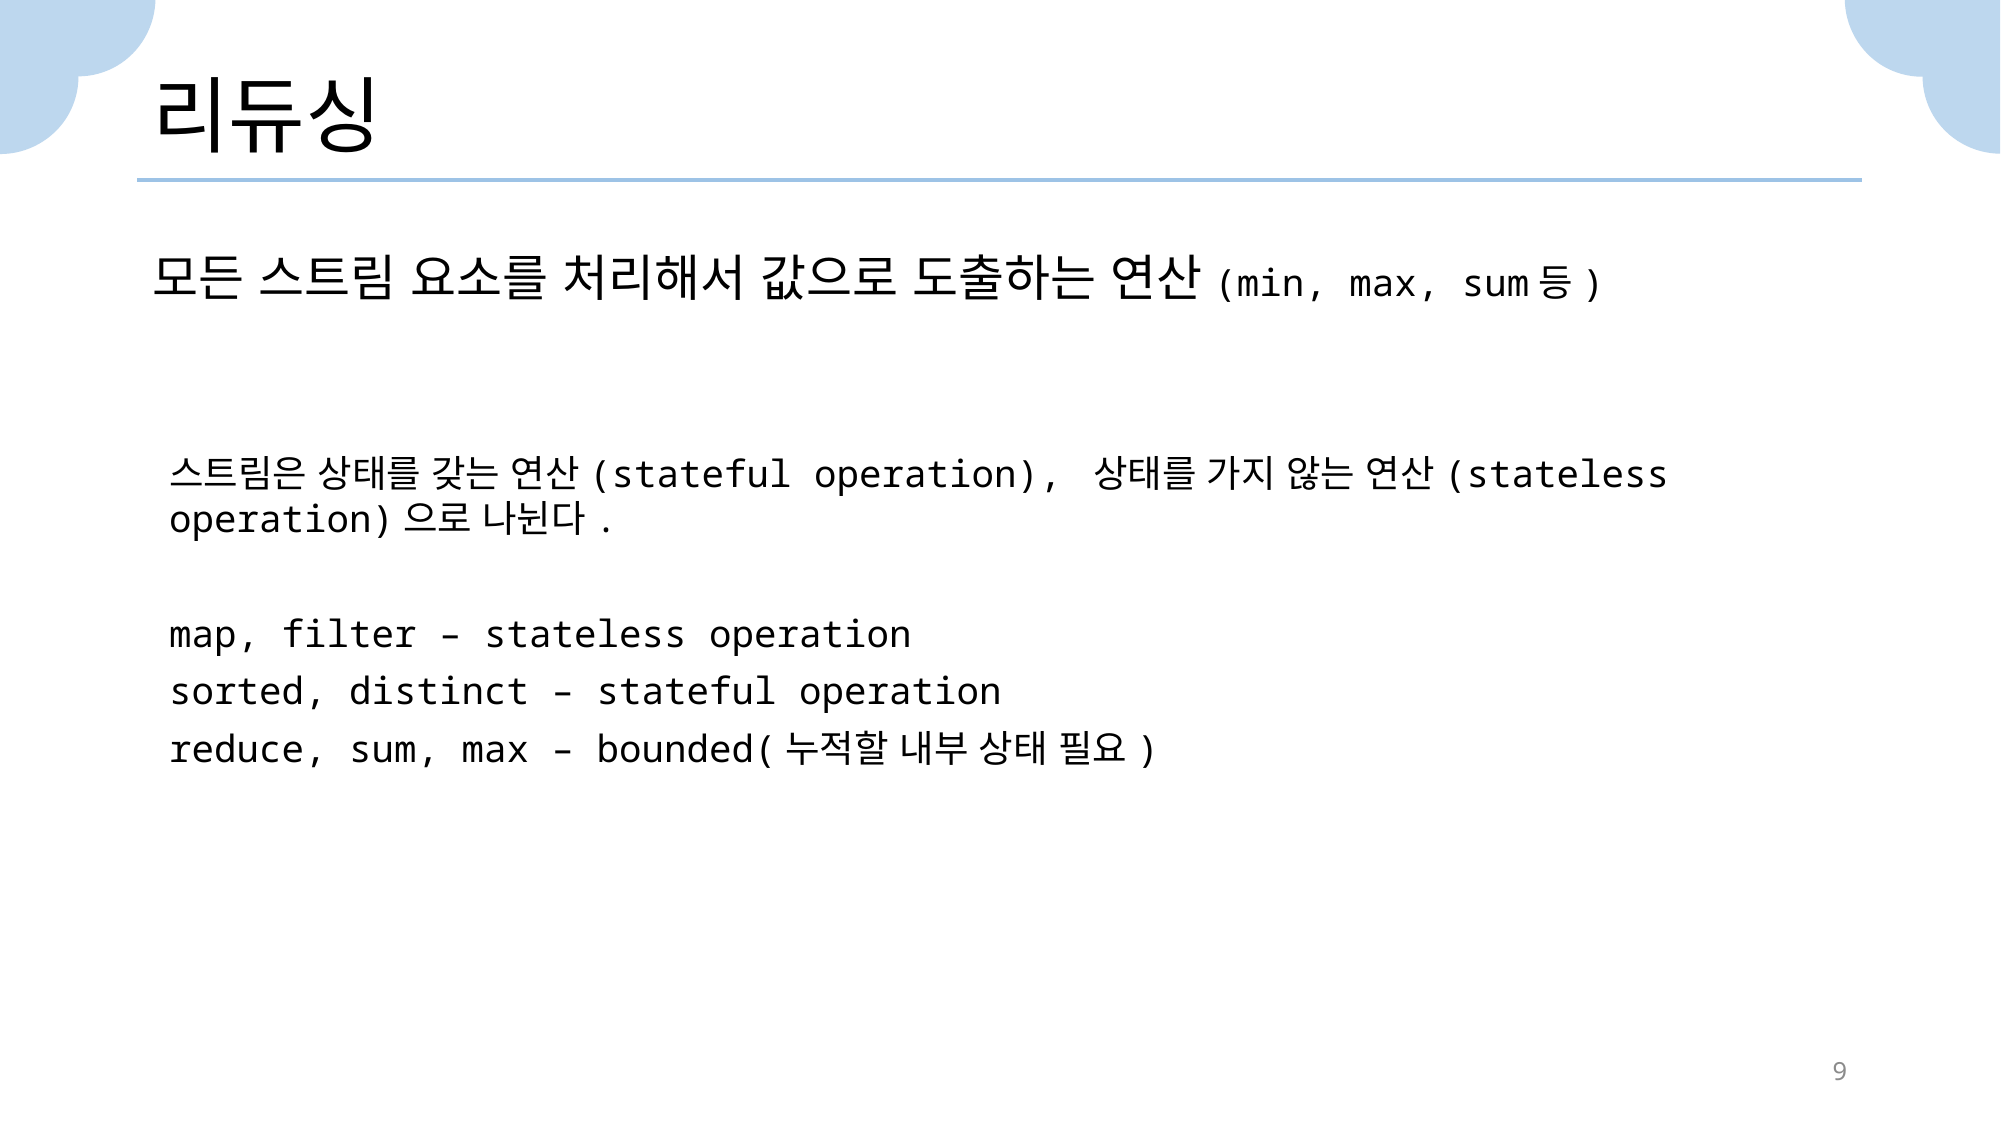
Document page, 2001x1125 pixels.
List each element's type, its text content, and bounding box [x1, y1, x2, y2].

list 모든 스트림 요소를 처리해서 값으로 도출하는 연산(min, max, sum등) [137, 245, 1809, 387]
text_box 스트림은 상태를 갖는 연산(stateful operation), 상태를 가지 않는 연산(stateless operation)으로 나뉜다. map, filter – stateless operation sorted, distinct – stateful operation reduce, sum, max – bounded(누적할 내부 상태 필요) [154, 442, 1846, 835]
title 리듀싱 [137, 59, 1863, 180]
slide_number 9 [1412, 1042, 1863, 1103]
